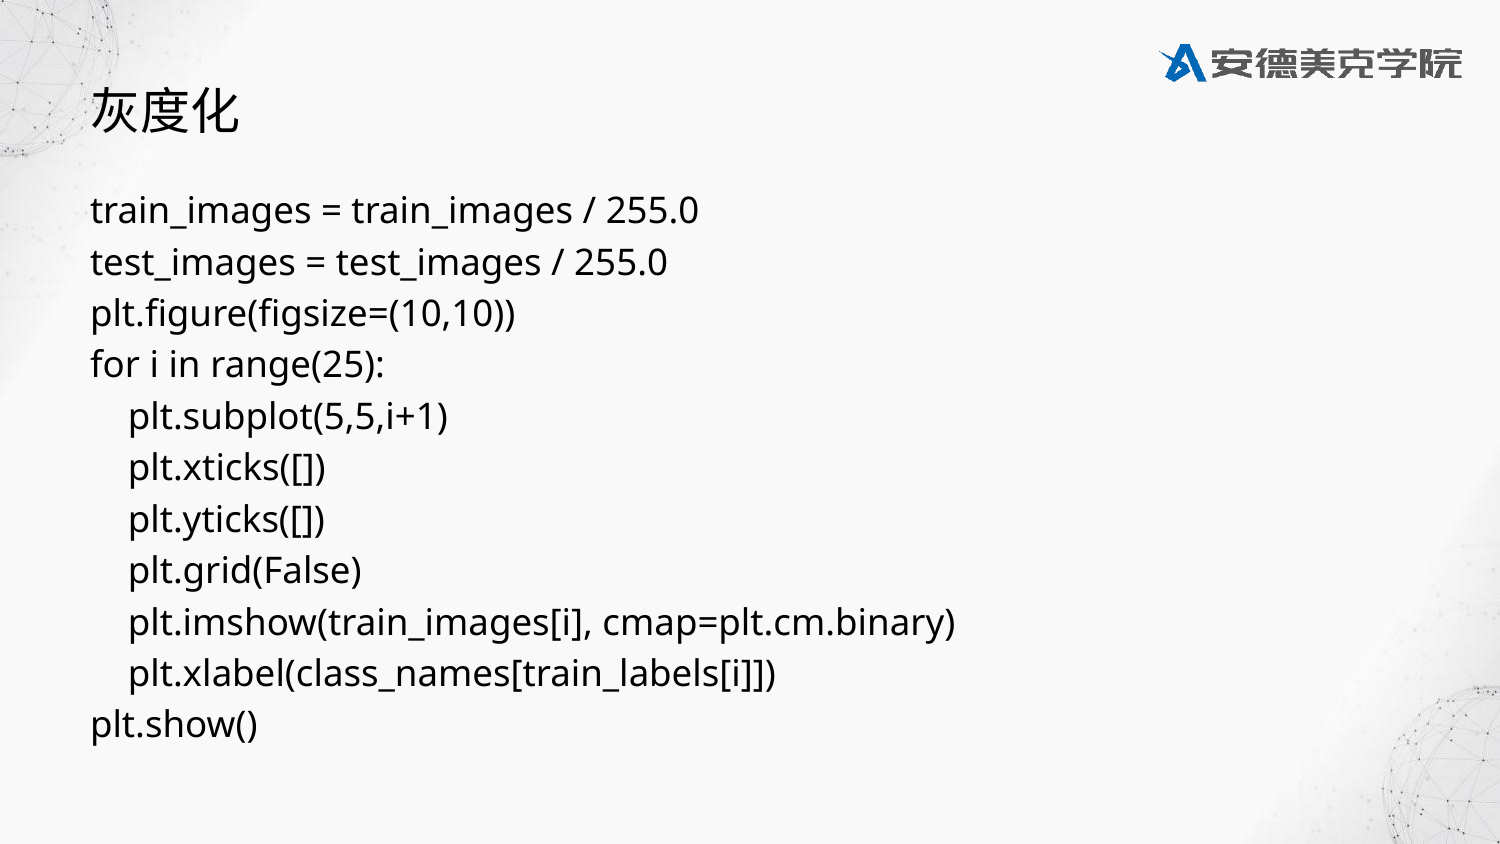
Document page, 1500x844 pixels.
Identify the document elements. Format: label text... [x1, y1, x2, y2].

picture [0, 0, 1500, 844]
title 灰度化 [75, 66, 1425, 152]
list train_images = train_images / 255.0 test_images = test_images / 255.0 plt.figure(figsize=(10,10)) for i in range(25): plt.subplot(5,5,i+1) plt.xticks([]) plt.yticks([]) plt.grid(False) plt.imshow(train_images[i], cmap=plt.cm.binary) plt.xlabel(class_names[train_labels[i]]) plt.show() [75, 179, 1425, 754]
